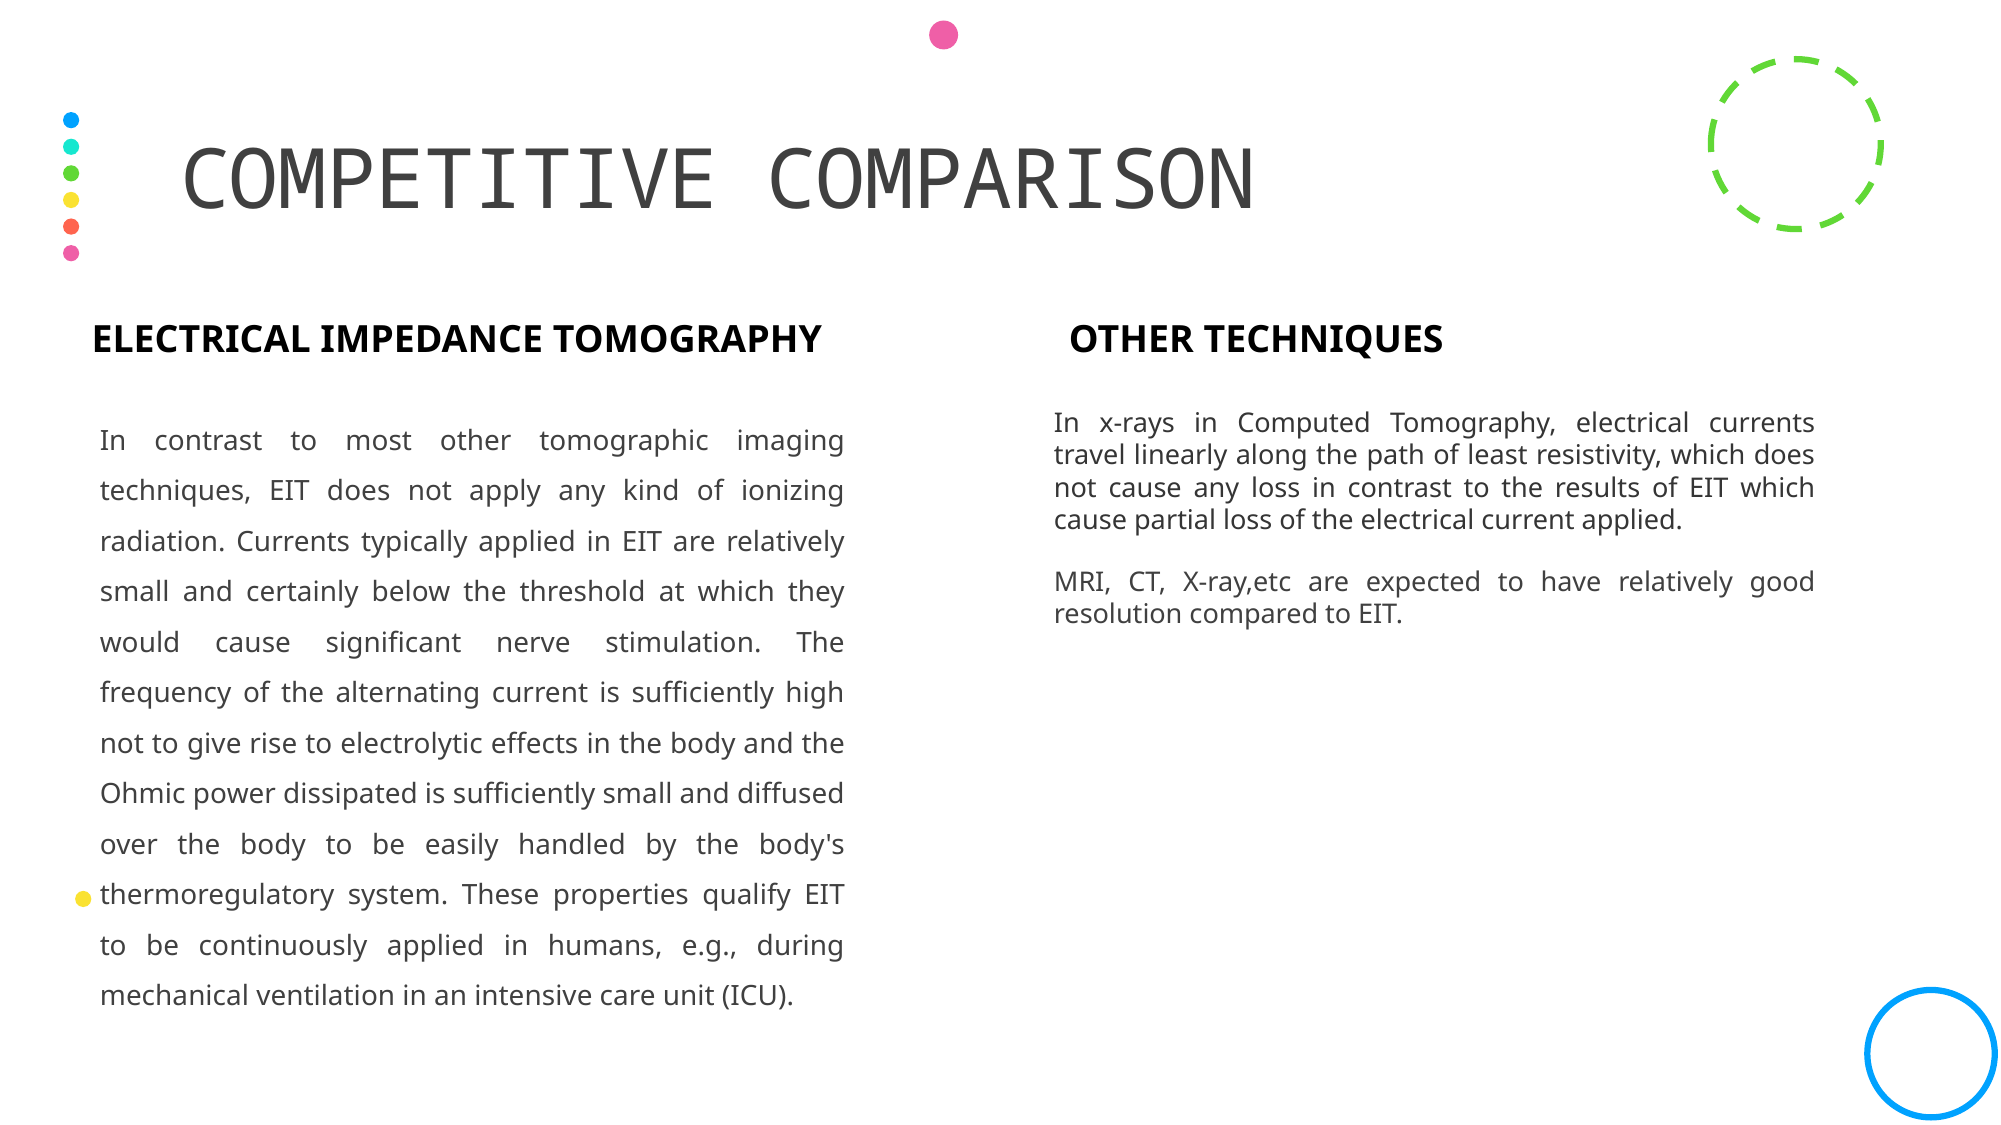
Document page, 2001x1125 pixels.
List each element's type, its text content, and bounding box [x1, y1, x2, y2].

list In x-rays in Computed Tomography, electrical currents travel linearly along the path of least resistivity, which does not cause any loss in contrast to the results of EIT which cause partial loss of the electrical current applied. MRI, CT, X-ray,etc are expected to have relatively good resolution compared to EIT. [1053, 397, 1815, 876]
list In contrast to most other tomographic imaging techniques, EIT does not apply any kind of ionizing radiation. Currents typically applied in EIT are relatively small and certainly below the threshold at which they would cause significant nerve stimulation. The frequency of the alternating current is sufficiently high not to give rise to electrolytic effects in the body and the Ohmic power dissipated is sufficiently small and diffused over the body to be easily handled by the body's thermoregulatory system. These properties qualify EIT to be continuously applied in humans, e.g., during mechanical ventilation in an intensive care unit (ICU). [84, 397, 846, 1056]
list Electrical impedance tomography [76, 277, 950, 398]
title Competitive comparison [180, 69, 1830, 294]
list Other techniques [1053, 294, 1825, 398]
